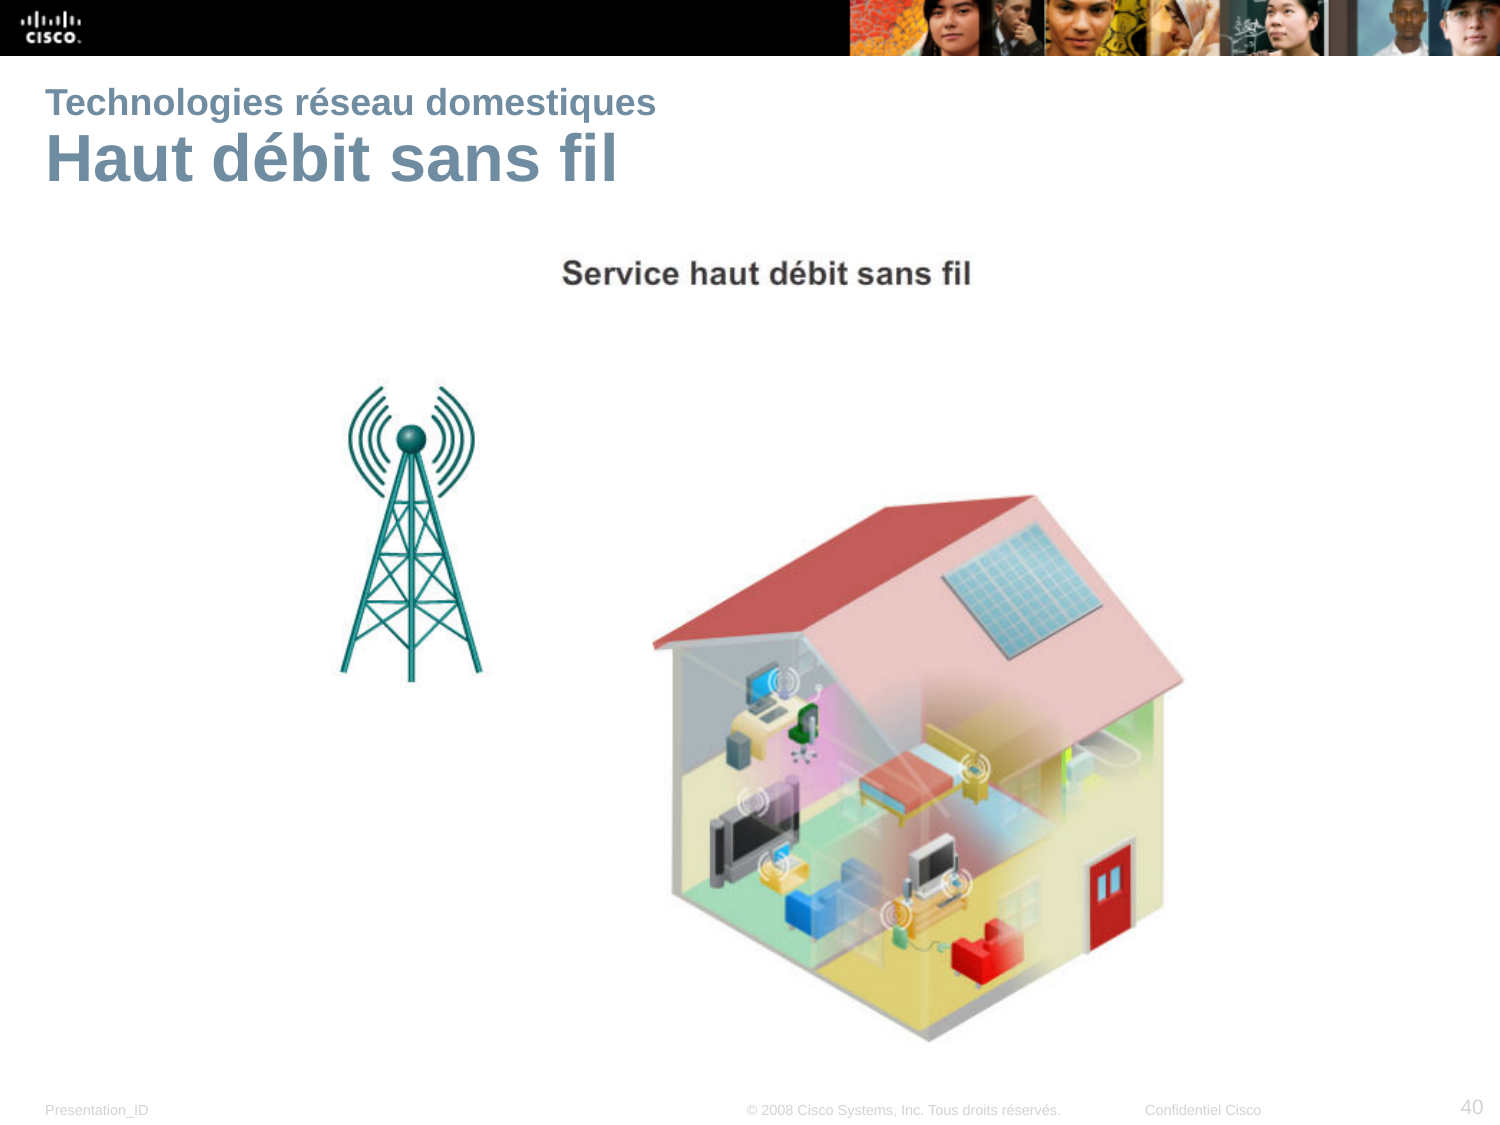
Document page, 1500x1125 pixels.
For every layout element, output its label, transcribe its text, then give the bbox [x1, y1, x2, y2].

picture [0, 0, 1500, 56]
title Technologies réseau domestiques Haut débit sans fil [31, 64, 1471, 203]
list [297, 252, 1206, 1061]
